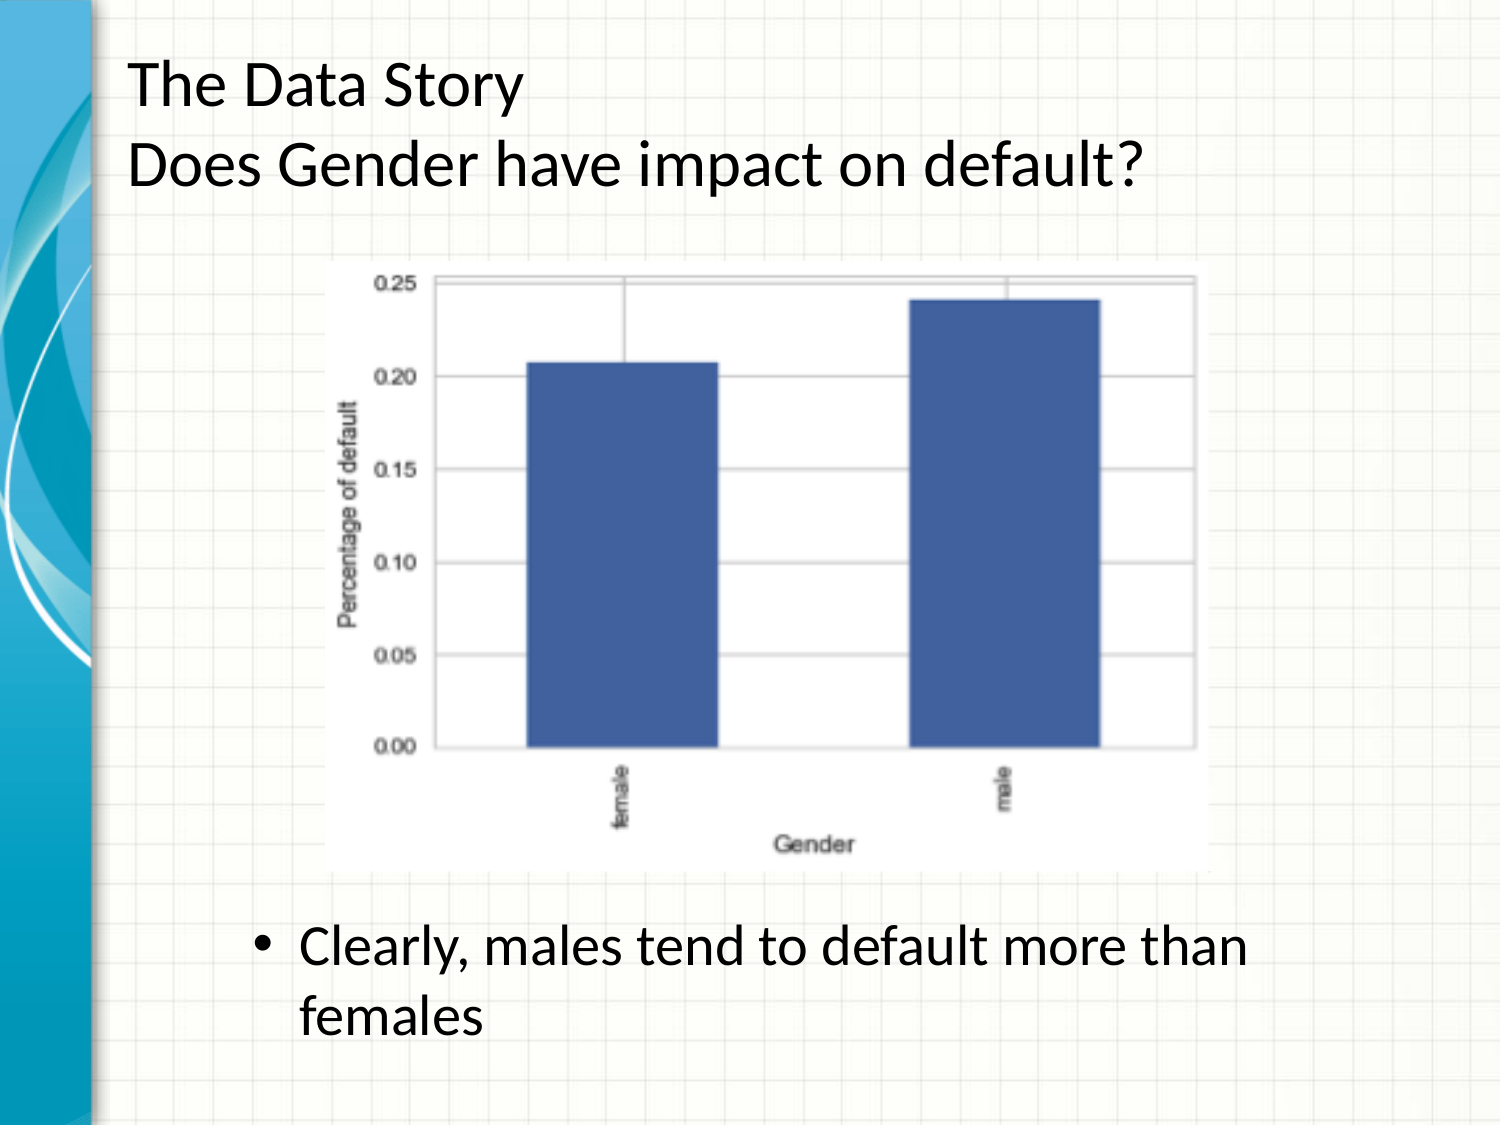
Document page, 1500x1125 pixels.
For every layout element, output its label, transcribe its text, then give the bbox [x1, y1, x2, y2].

text_box Clearly, males tend to default more than females [162, 900, 1425, 1088]
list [162, 261, 1376, 876]
title The Data Story Does Gender have impact on default? [112, 27, 1438, 213]
picture [0, 0, 1500, 1125]
